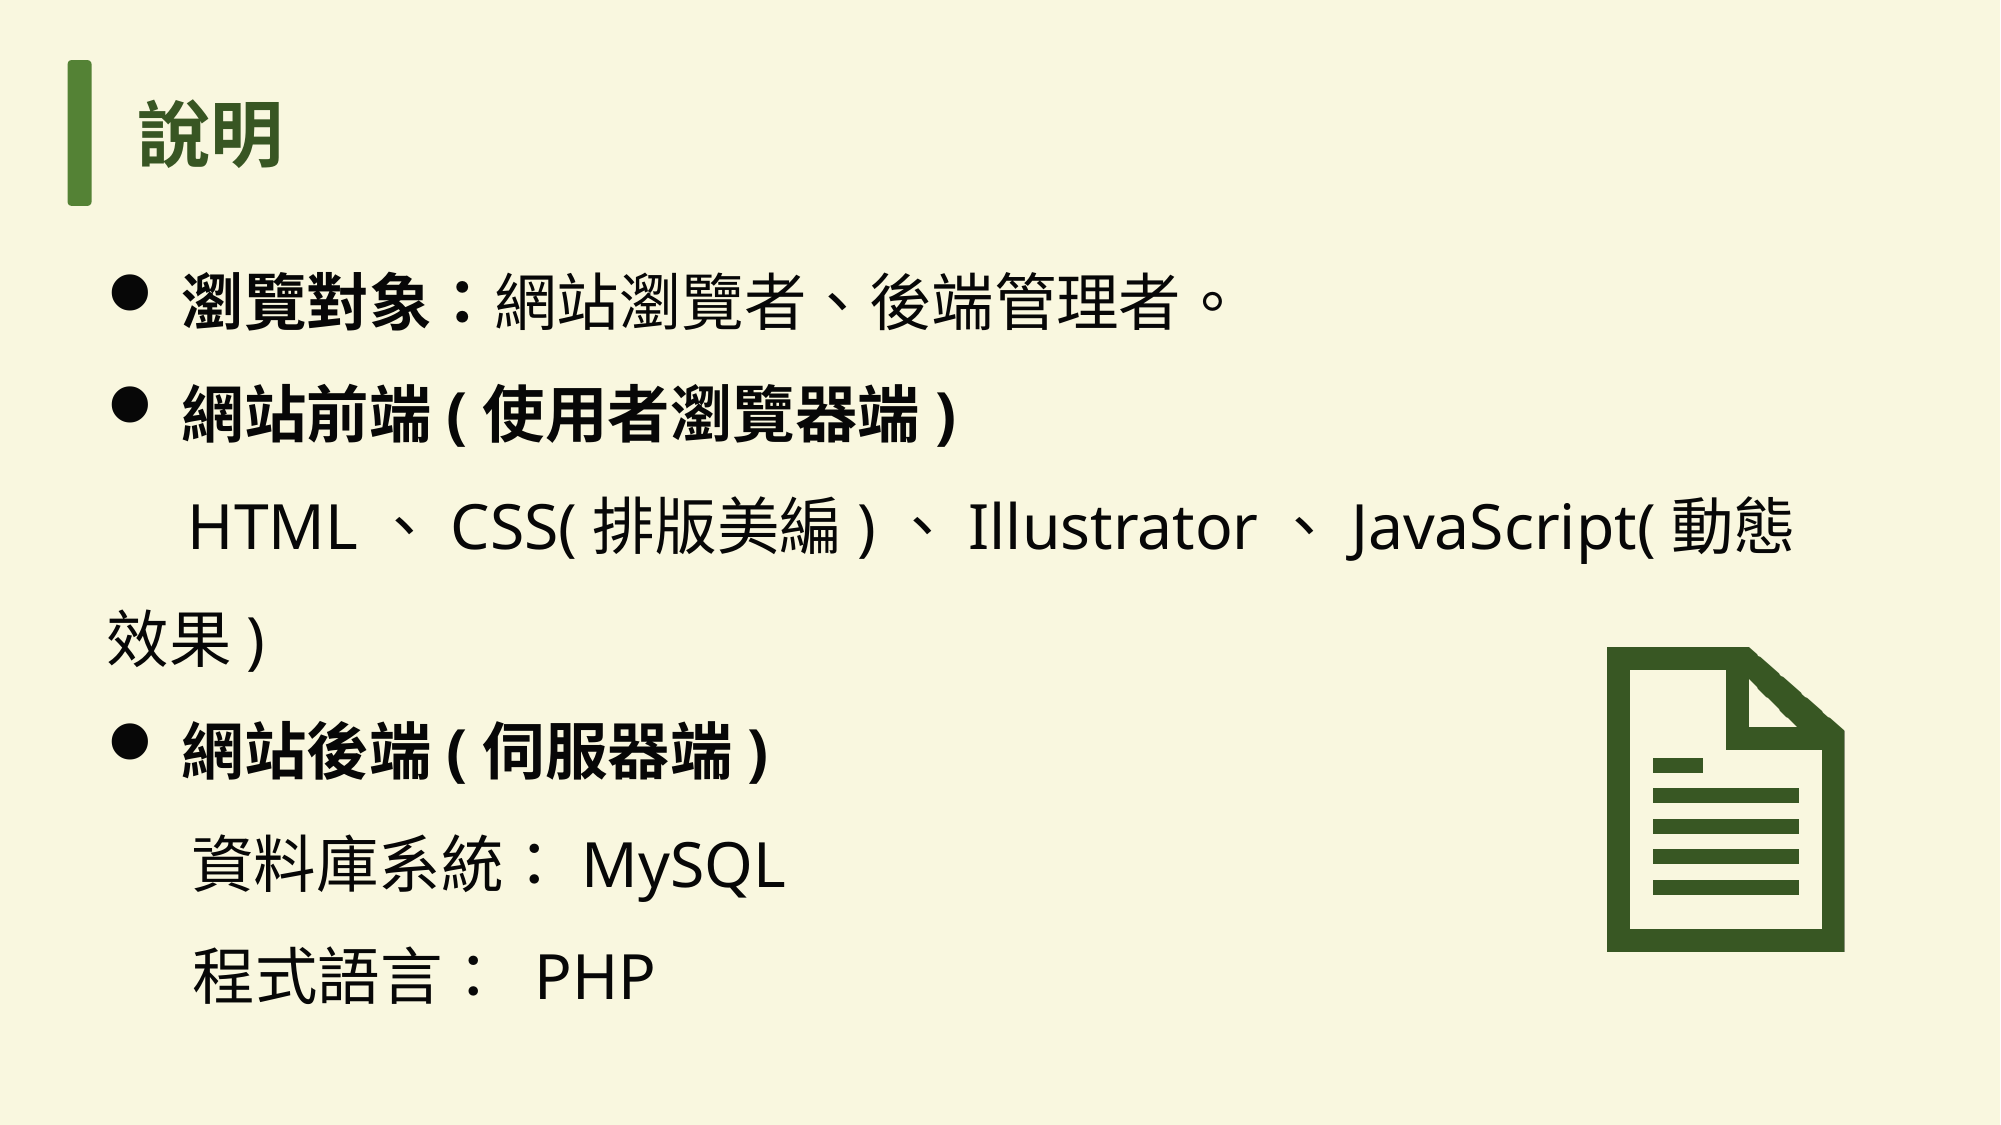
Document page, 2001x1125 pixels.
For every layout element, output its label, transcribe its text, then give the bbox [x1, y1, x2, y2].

text_box 說明 [122, 81, 299, 142]
text_box [66, 59, 93, 207]
text_box 瀏覽對象：網站瀏覽者、後端管理者。 網站前端(使用者瀏覽器端) HTML、CSS(排版美編)、Illustrator、JavaScript(動態效果) 網站後端(伺服器端) 資料庫系統：MySQL 程式語言： PHP [91, 142, 1849, 1125]
picture [1542, 616, 1909, 983]
